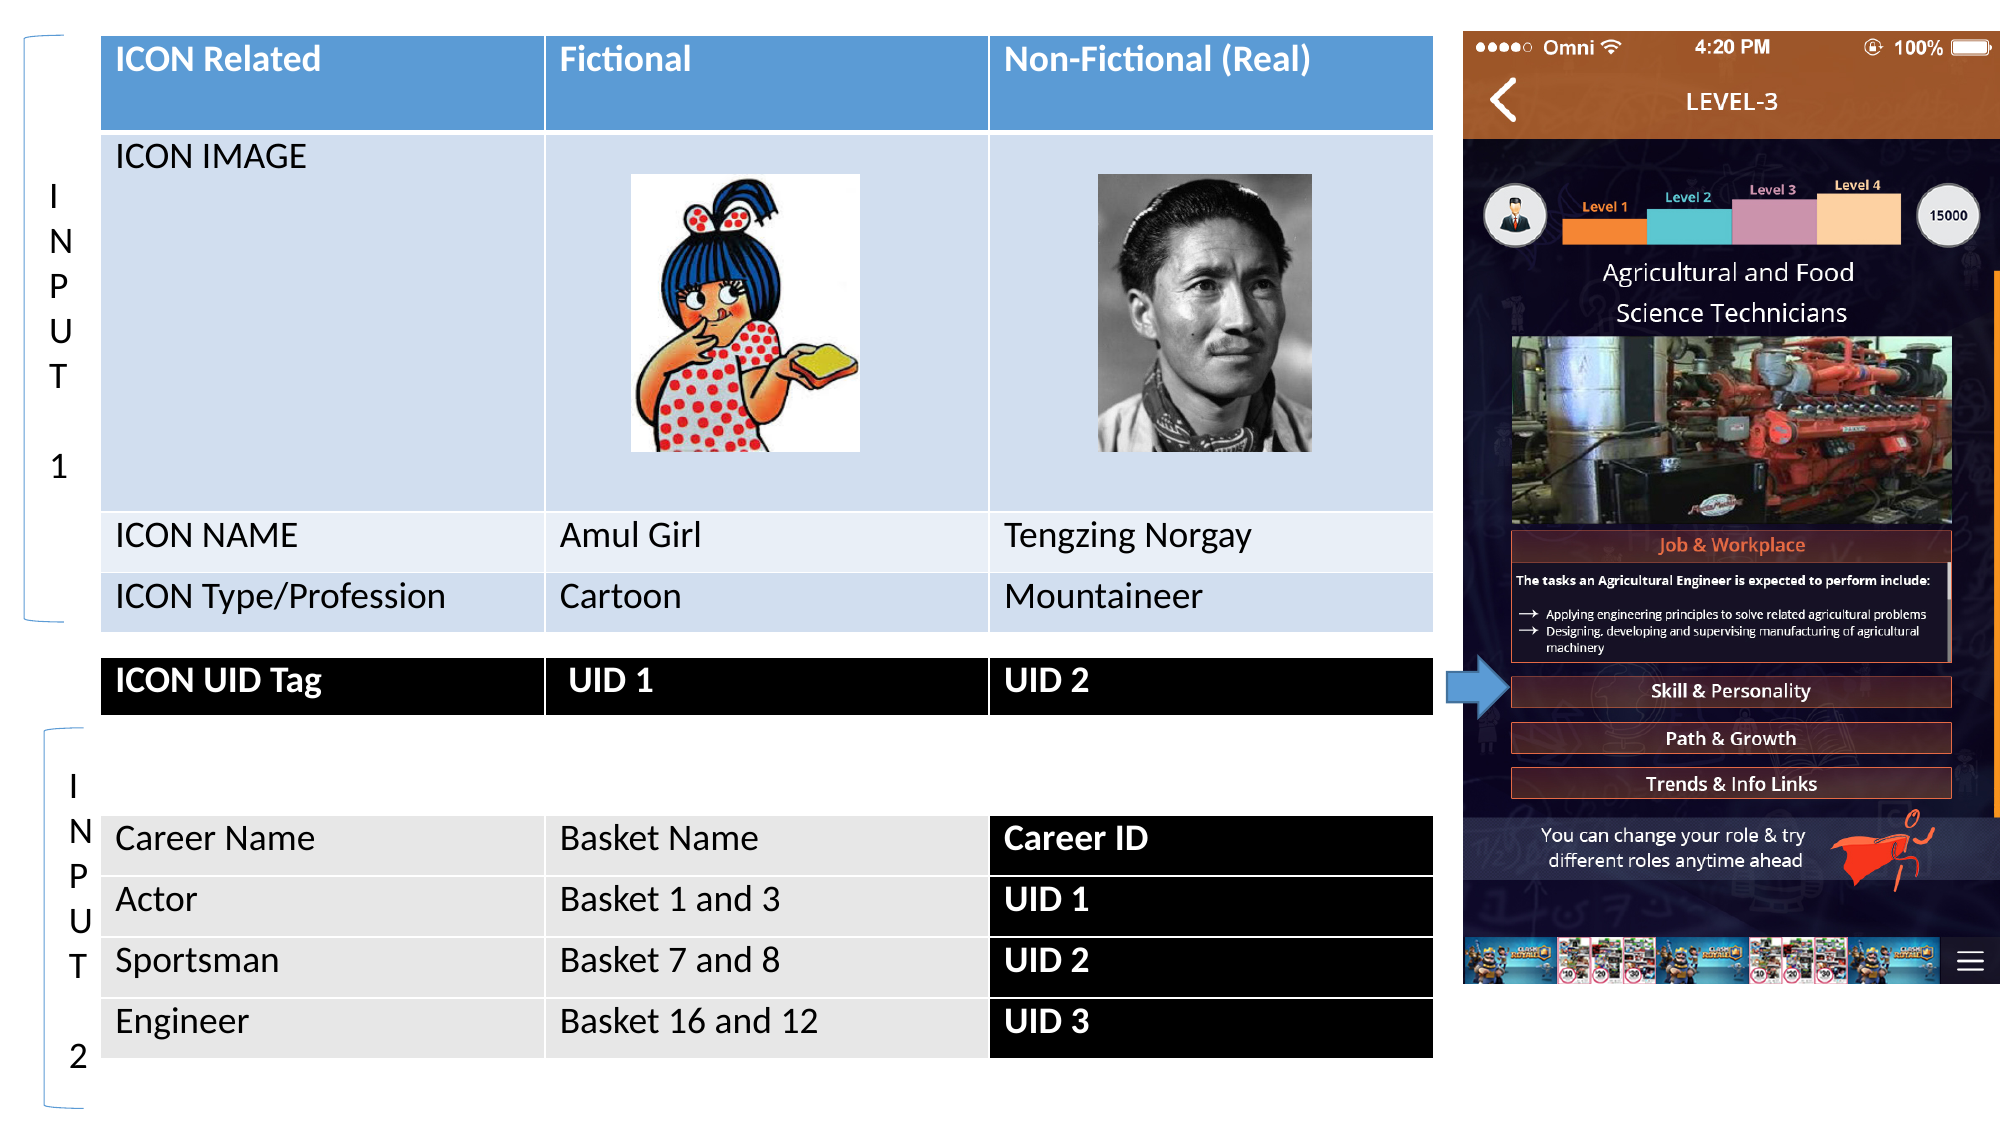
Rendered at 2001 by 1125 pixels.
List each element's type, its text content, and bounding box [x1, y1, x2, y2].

table_cell Amul Girl [546, 513, 988, 572]
table_cell Engineer [101, 999, 544, 1058]
table_header UID 1 [546, 658, 988, 715]
table_cell Mountaineer [990, 573, 1433, 632]
table_header ICON Related [101, 36, 544, 130]
table_cell Basket 7 and 8 [546, 938, 988, 997]
picture [631, 174, 860, 452]
text_box [1445, 670, 1463, 704]
table_header Career Name [101, 816, 544, 875]
table_cell UID 1 [990, 877, 1433, 936]
table_header ICON UID Tag [101, 658, 544, 715]
table_cell Cartoon [546, 573, 988, 632]
picture [1463, 30, 2000, 984]
table_cell ICON Type/Profession [101, 573, 544, 632]
table_header Career ID [990, 816, 1433, 875]
table_cell Actor [101, 877, 544, 936]
table_cell [990, 135, 1433, 511]
text_box INPUT 1 [23, 34, 64, 623]
table_cell [546, 135, 988, 511]
table_header UID 2 [990, 658, 1433, 715]
table_header Non-Fictional (Real) [990, 36, 1433, 130]
table_header Fictional [546, 36, 988, 130]
table_cell Tengzing Norgay [990, 513, 1433, 572]
picture [1098, 174, 1312, 452]
table_cell ICON NAME [101, 513, 544, 572]
table_cell ICON IMAGE [101, 135, 544, 511]
table_cell UID 2 [990, 938, 1433, 997]
text_box INPUT 2 [43, 727, 84, 1109]
table_cell Sportsman [101, 938, 544, 997]
table_cell Basket 16 and 12 [546, 999, 988, 1058]
table_cell UID 3 [990, 999, 1433, 1058]
table_header Basket Name [546, 816, 988, 875]
table_cell Basket 1 and 3 [546, 877, 988, 936]
